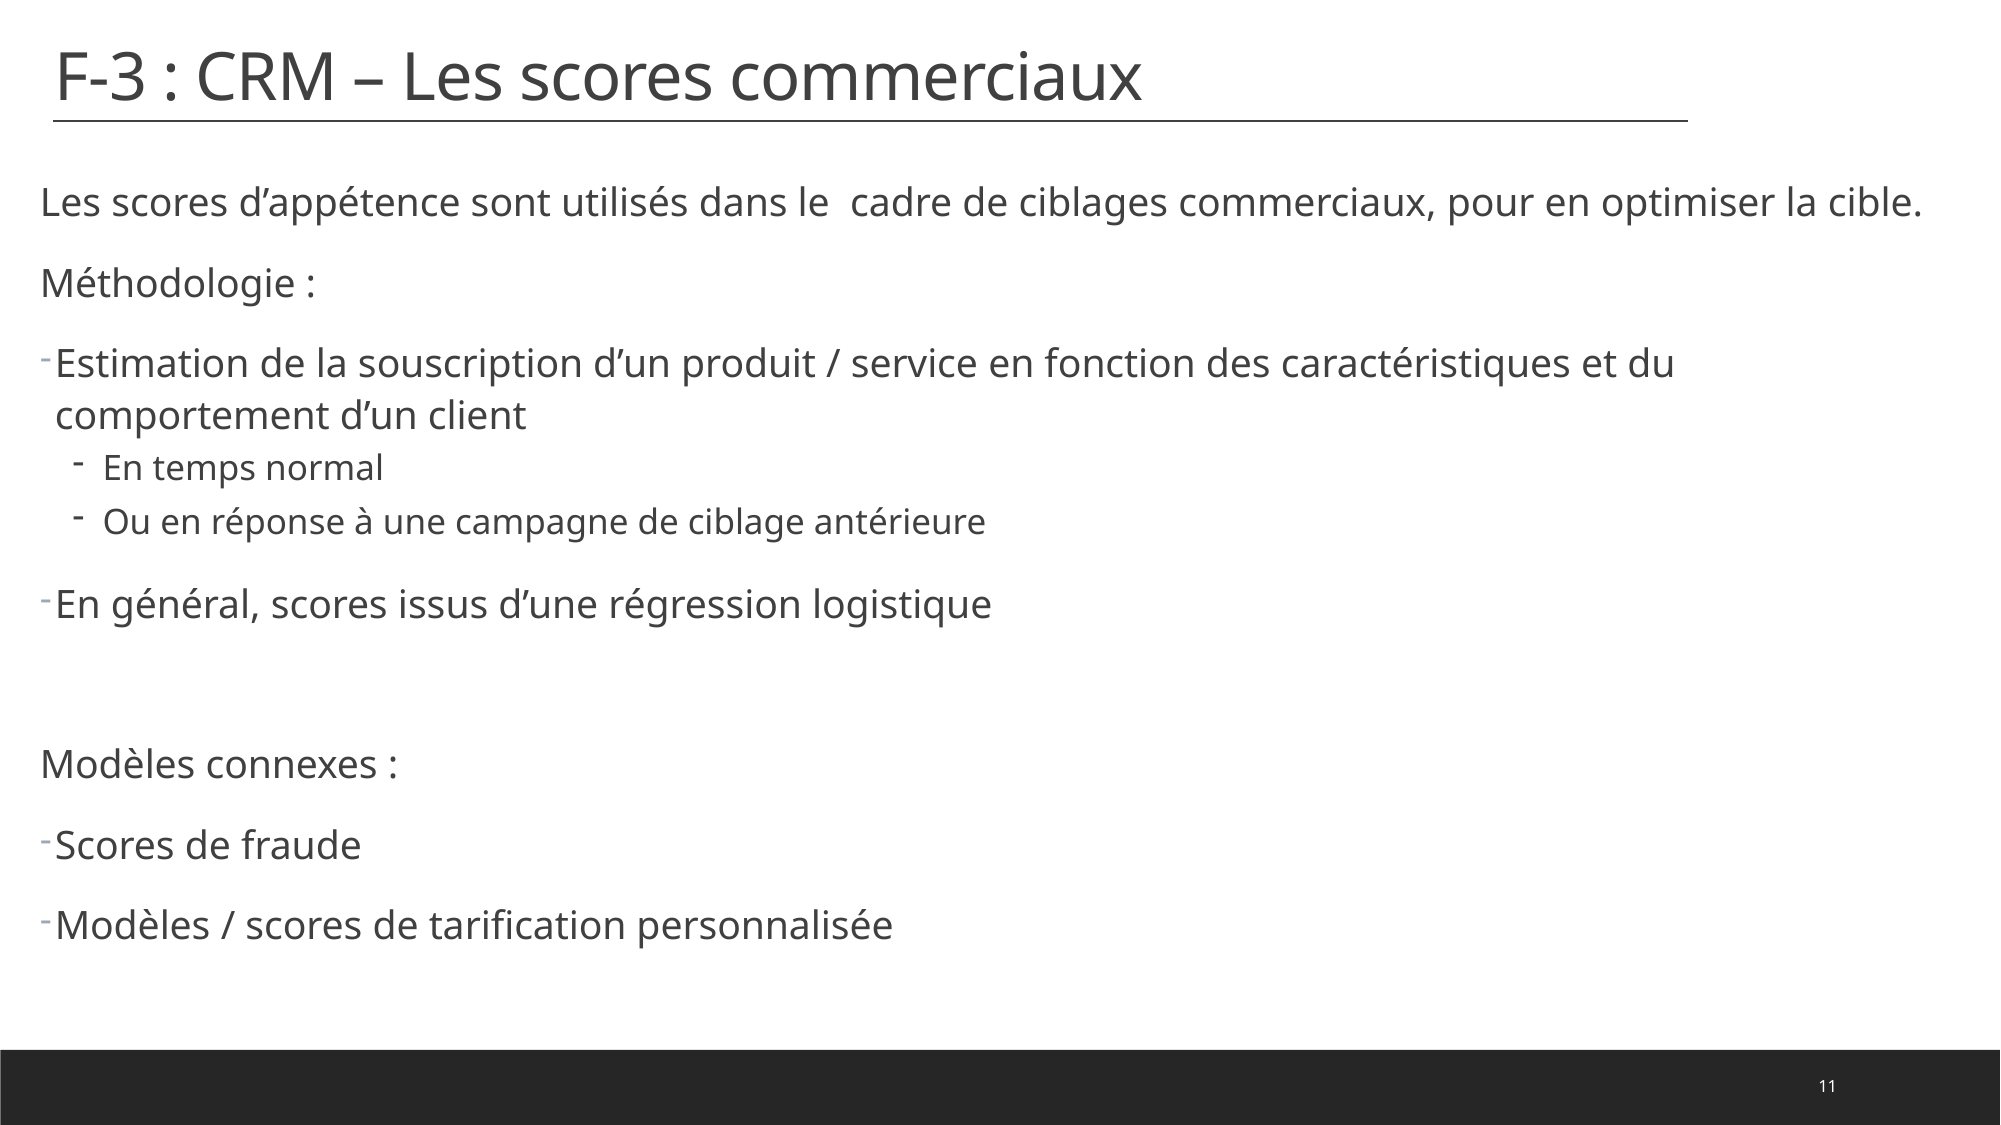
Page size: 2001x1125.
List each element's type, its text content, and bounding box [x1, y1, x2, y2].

list Les scores d’appétence sont utilisés dans le cadre de ciblages commerciaux, pour en optimiser la cible. Méthodologie : Estimation de la souscription d’un produit / service en fonction des caractéristiques et du comportement d’un client En temps normal Ou en réponse à une campagne de ciblage antérieure En général, scores issus d’une régression logistique Modèles connexes : Scores de fraude Modèles / scores de tarification personnalisée [40, 165, 1932, 1001]
title F-3 : CRM – Les scores commerciaux [40, 7, 1858, 123]
slide_number 11 [1803, 1057, 1932, 1118]
